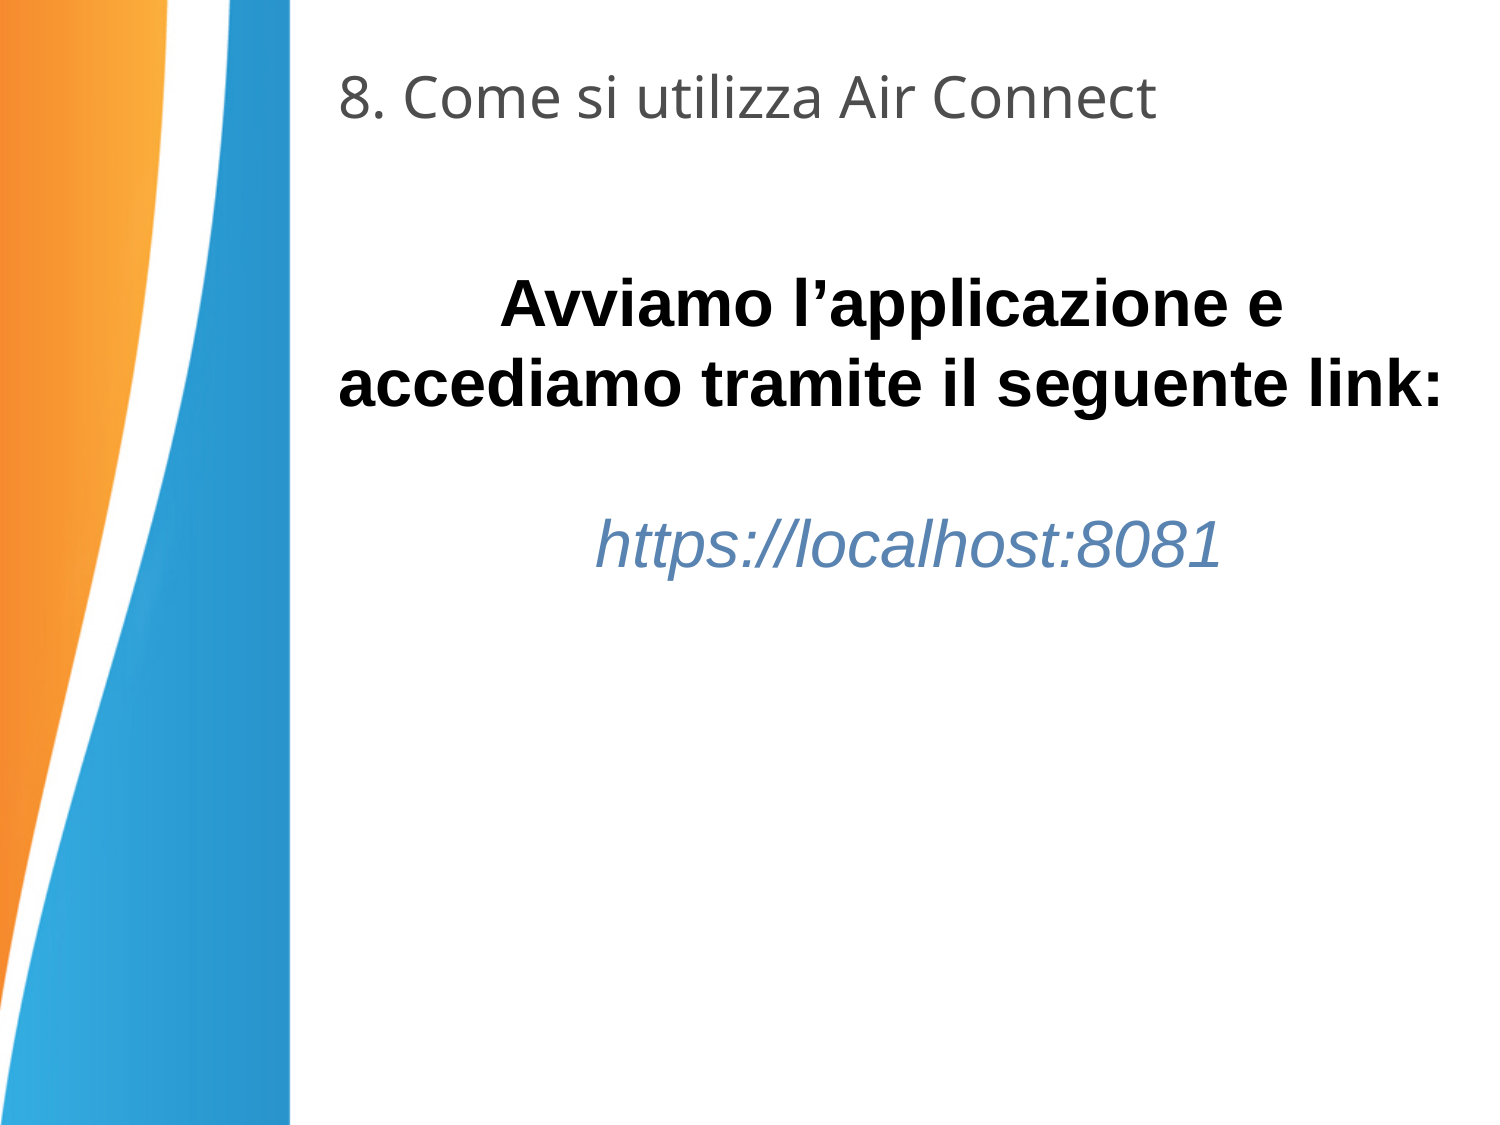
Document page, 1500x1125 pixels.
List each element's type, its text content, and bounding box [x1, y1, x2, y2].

title 8. Come si utilizza Air Connect [323, 36, 1461, 153]
list Avviamo l’applicazione e accediamo tramite il seguente link: https://localhost:8081 [323, 153, 1461, 1093]
picture [0, 0, 1500, 1125]
